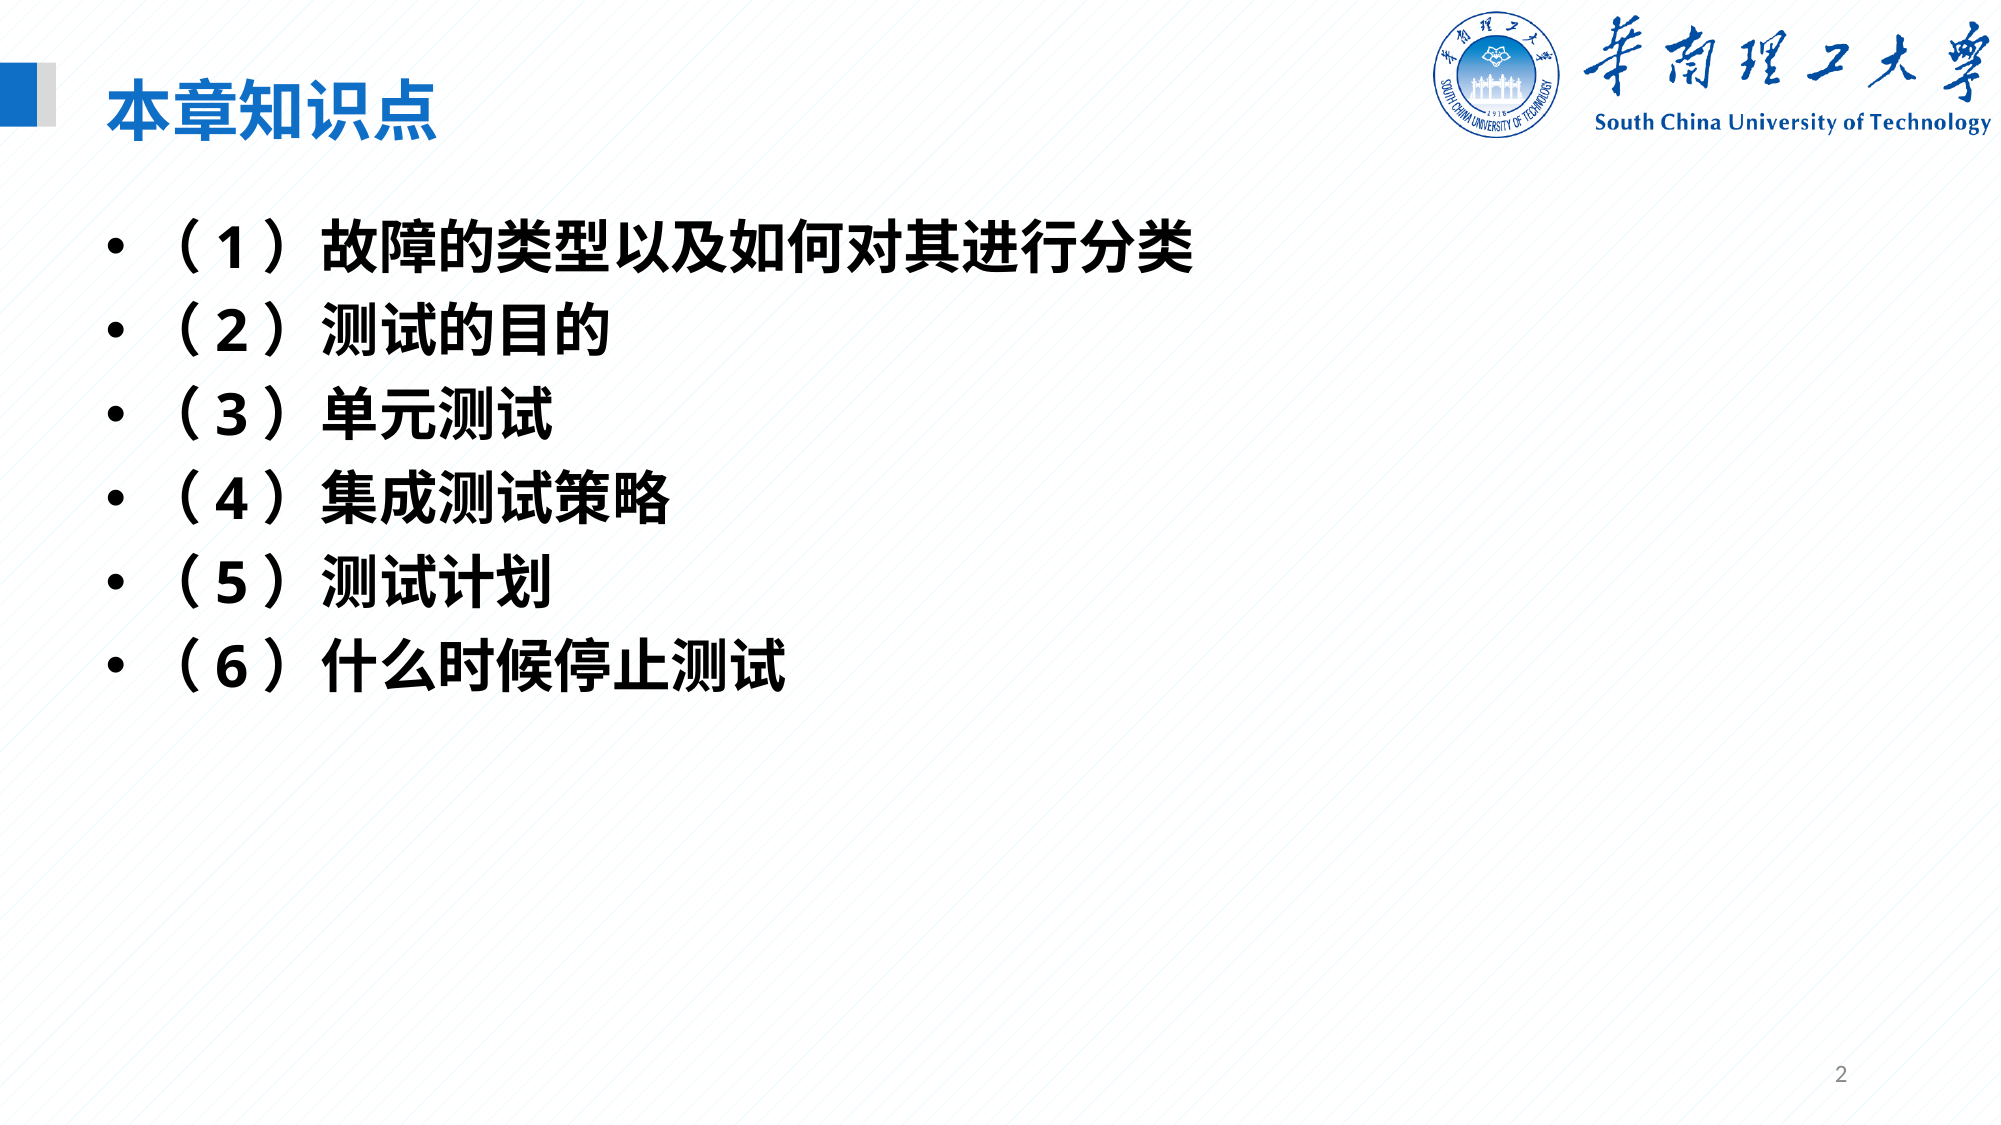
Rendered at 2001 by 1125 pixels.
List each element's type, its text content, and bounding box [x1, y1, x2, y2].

text_box 本章知识点 [90, 61, 1265, 157]
picture [1433, 11, 1991, 138]
list （1）故障的类型以及如何对其进行分类 （2）测试的目的 （3）单元测试 （4）集成测试策略 （5）测试计划 （6）什么时候停止测试 [90, 209, 1816, 925]
slide_number 2 [1412, 1042, 1863, 1103]
